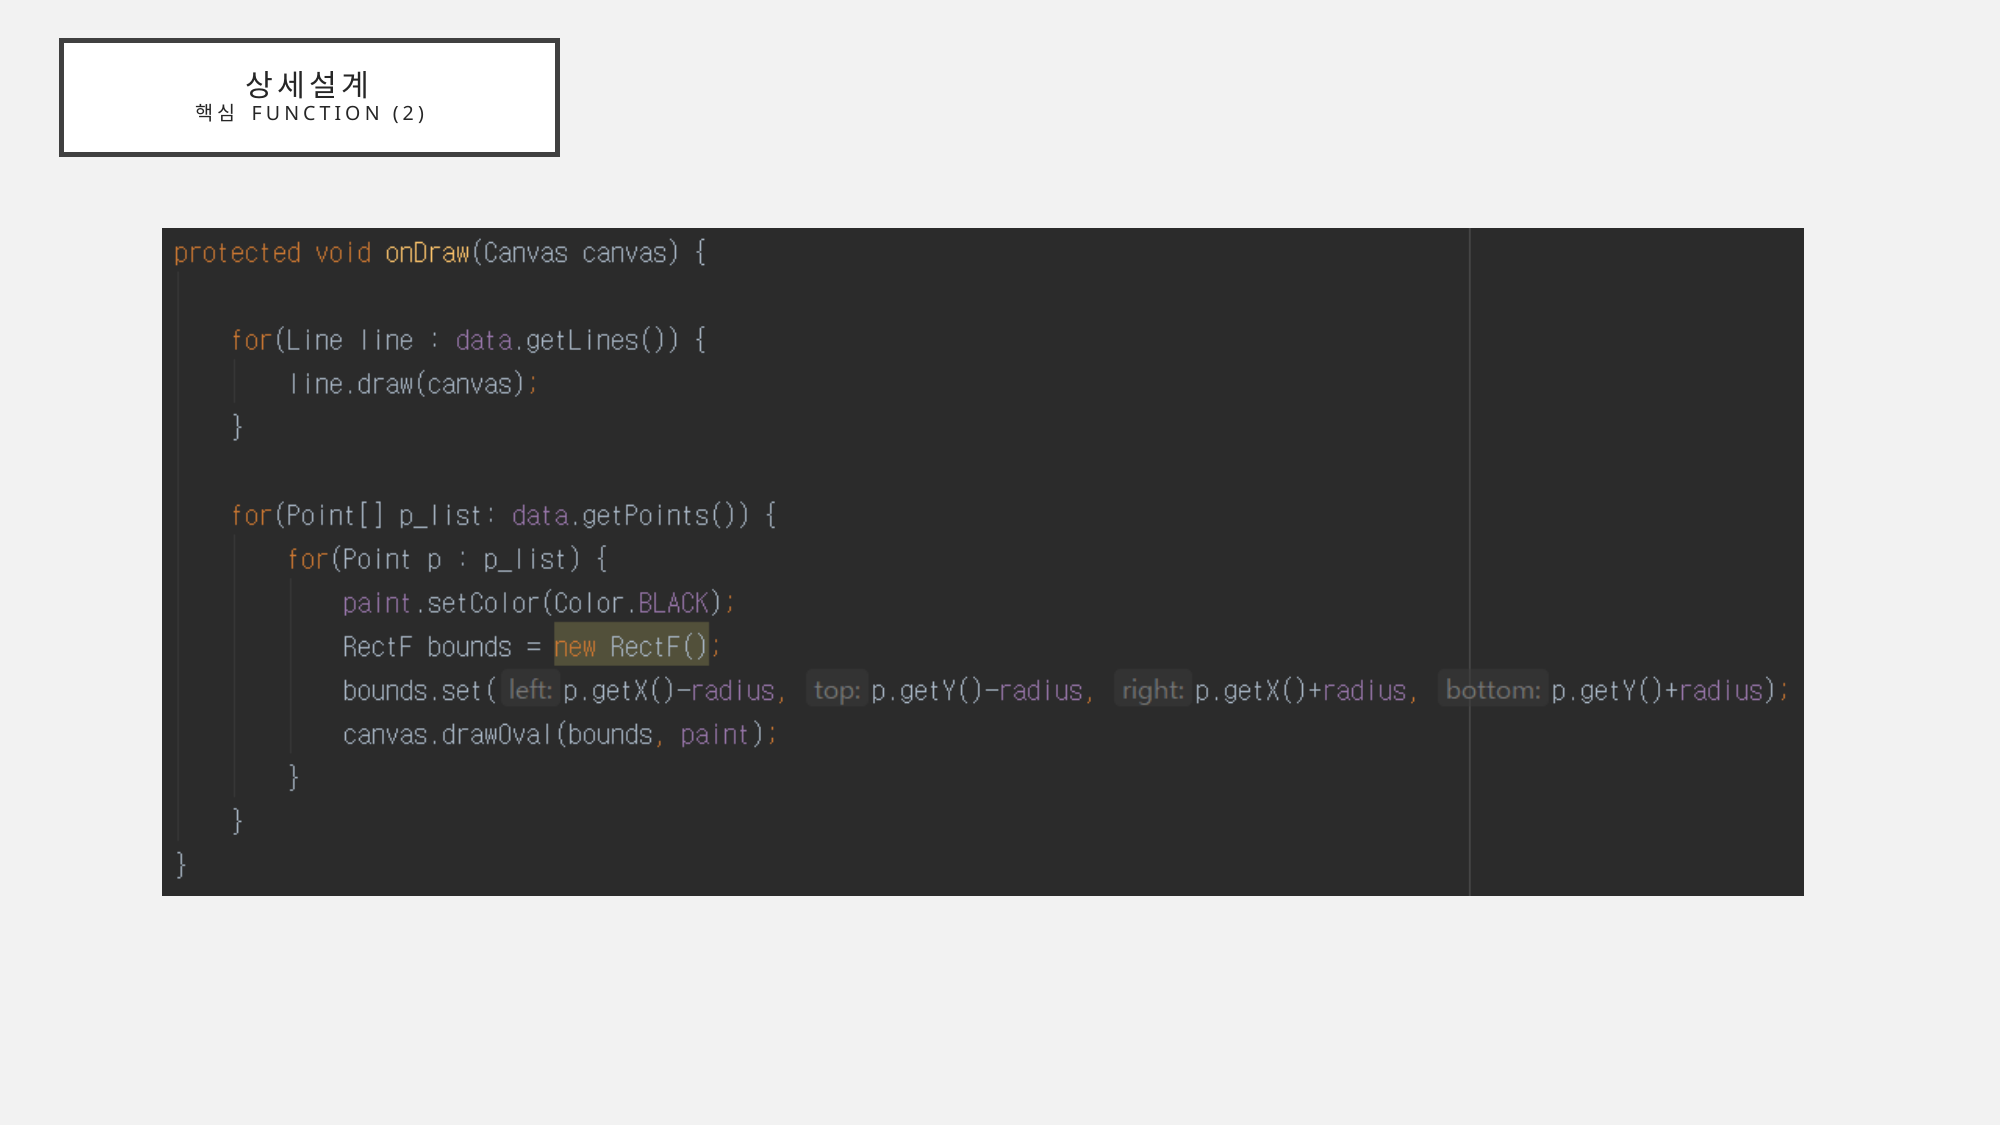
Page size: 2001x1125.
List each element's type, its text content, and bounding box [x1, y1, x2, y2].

title 상세설계 핵심 Function (2) [59, 38, 560, 157]
picture [162, 228, 1804, 897]
